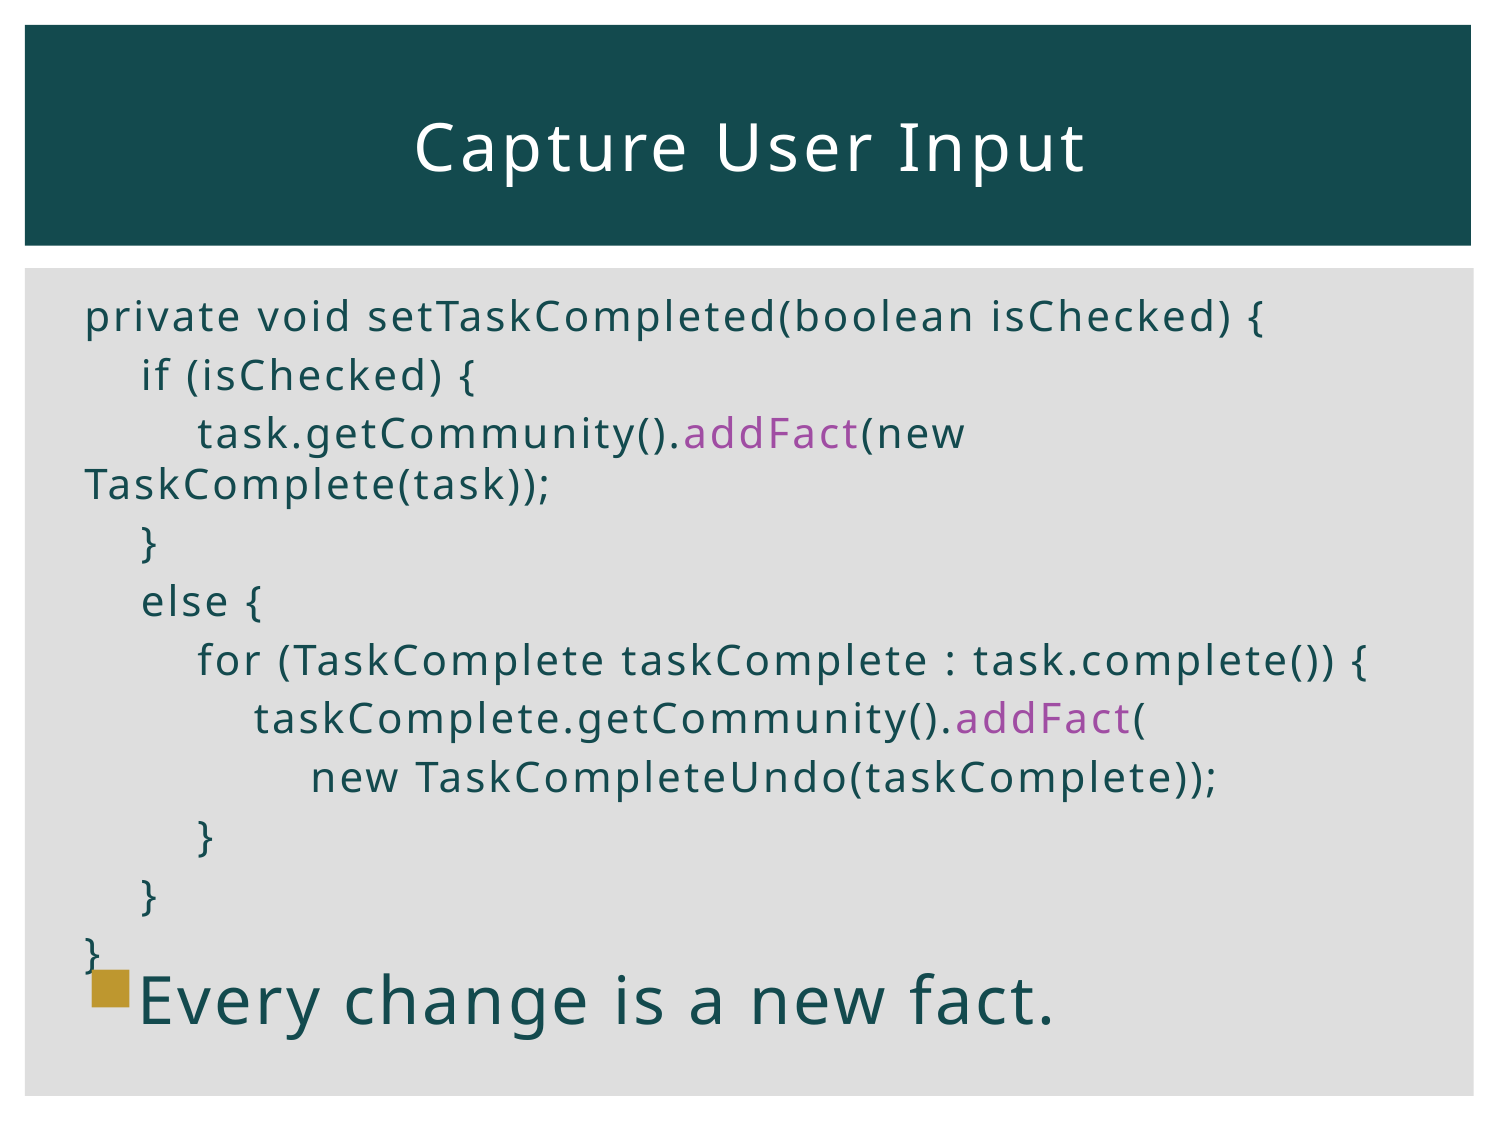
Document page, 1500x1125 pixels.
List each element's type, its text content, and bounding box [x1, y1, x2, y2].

title Capture User Input [62, 58, 1438, 232]
list private void setTaskCompleted(boolean isChecked) { if (isChecked) { task.getCommunity().addFact(new TaskComplete(task)); } else { for (TaskComplete taskComplete : task.complete()) { taskComplete.getCommunity().addFact( new TaskCompleteUndo(taskComplete)); } } } [62, 281, 1463, 988]
text_box Every change is a new fact. [62, 949, 1442, 1083]
